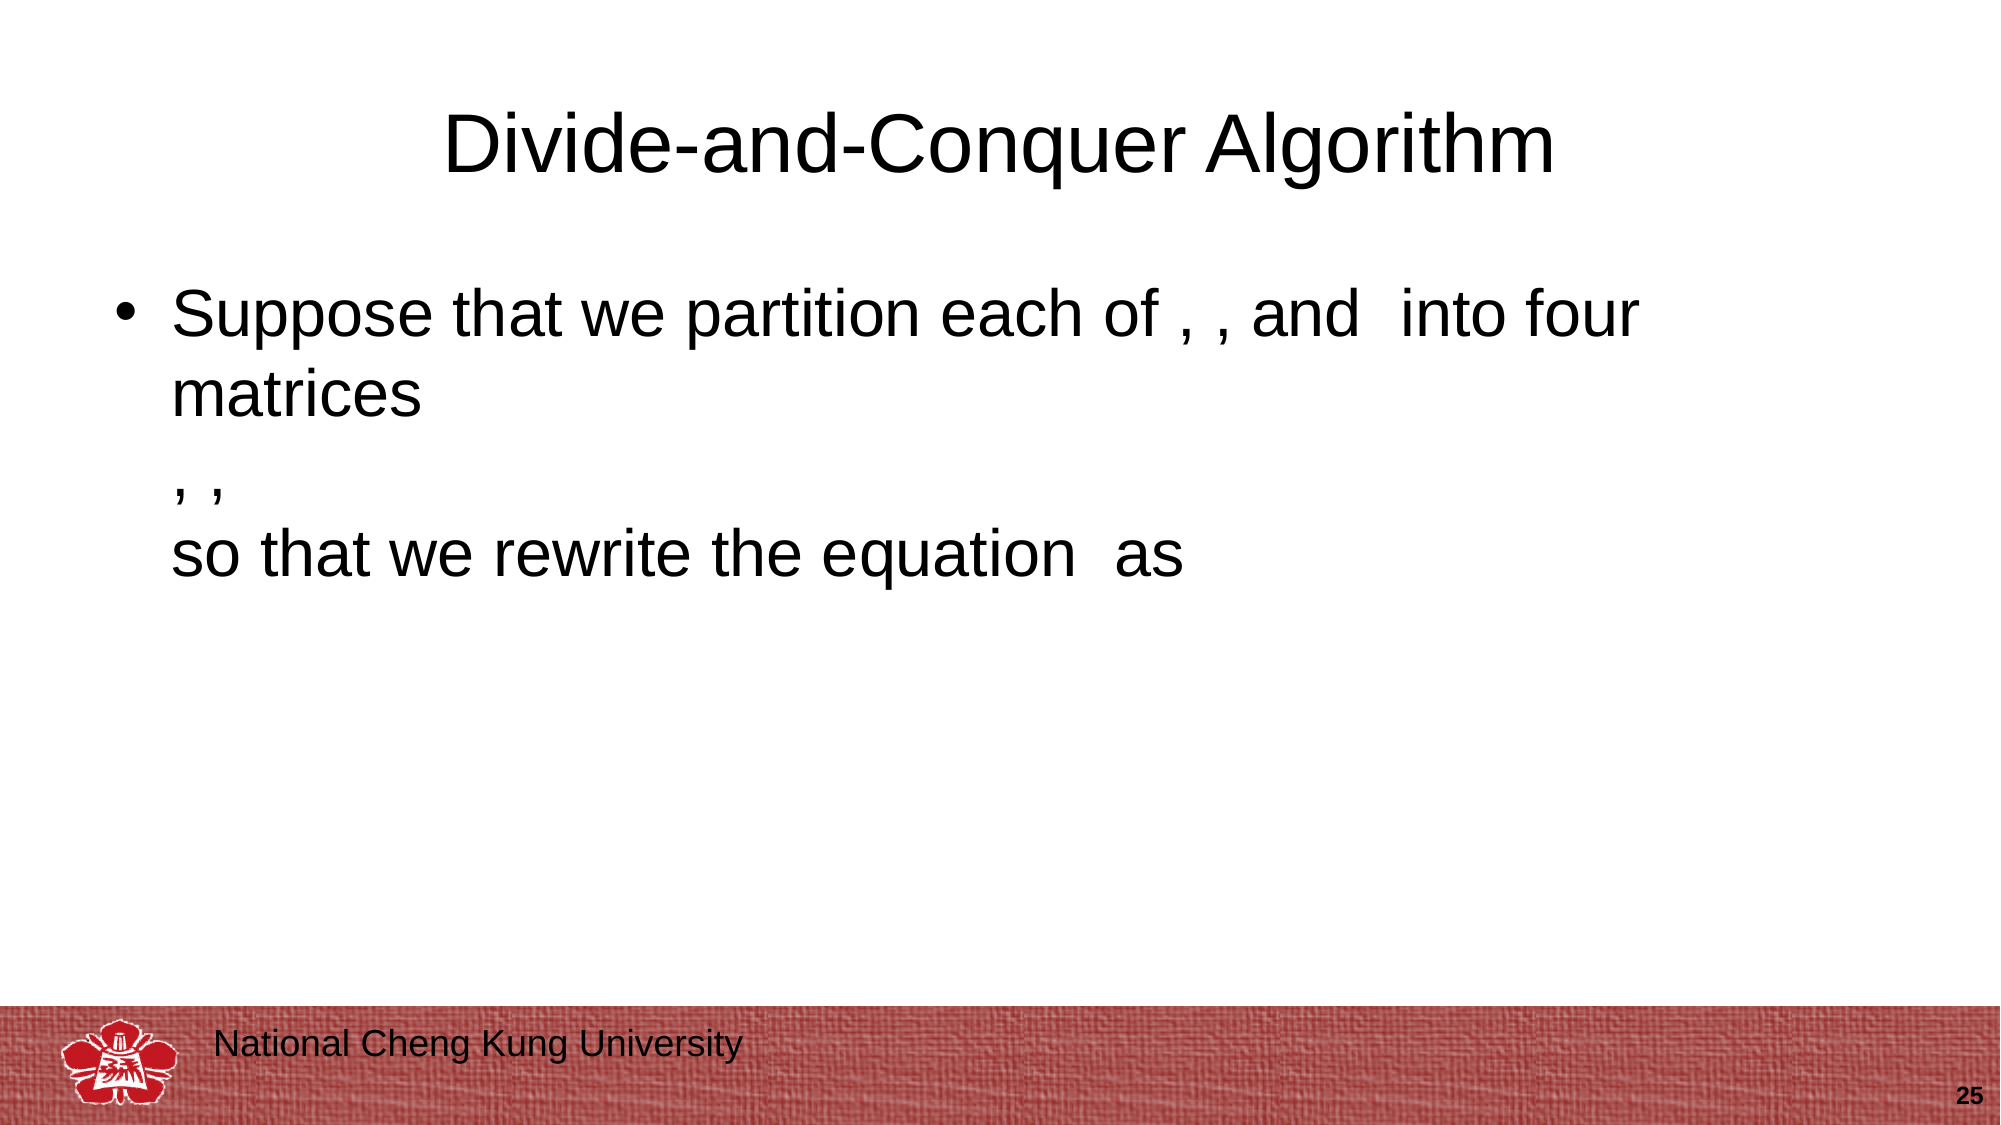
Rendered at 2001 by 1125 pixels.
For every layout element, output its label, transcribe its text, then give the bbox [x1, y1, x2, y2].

title Divide-and-Conquer Algorithm [99, 45, 1900, 233]
slide_number 25 [1873, 1064, 2000, 1125]
picture [39, 1006, 197, 1125]
